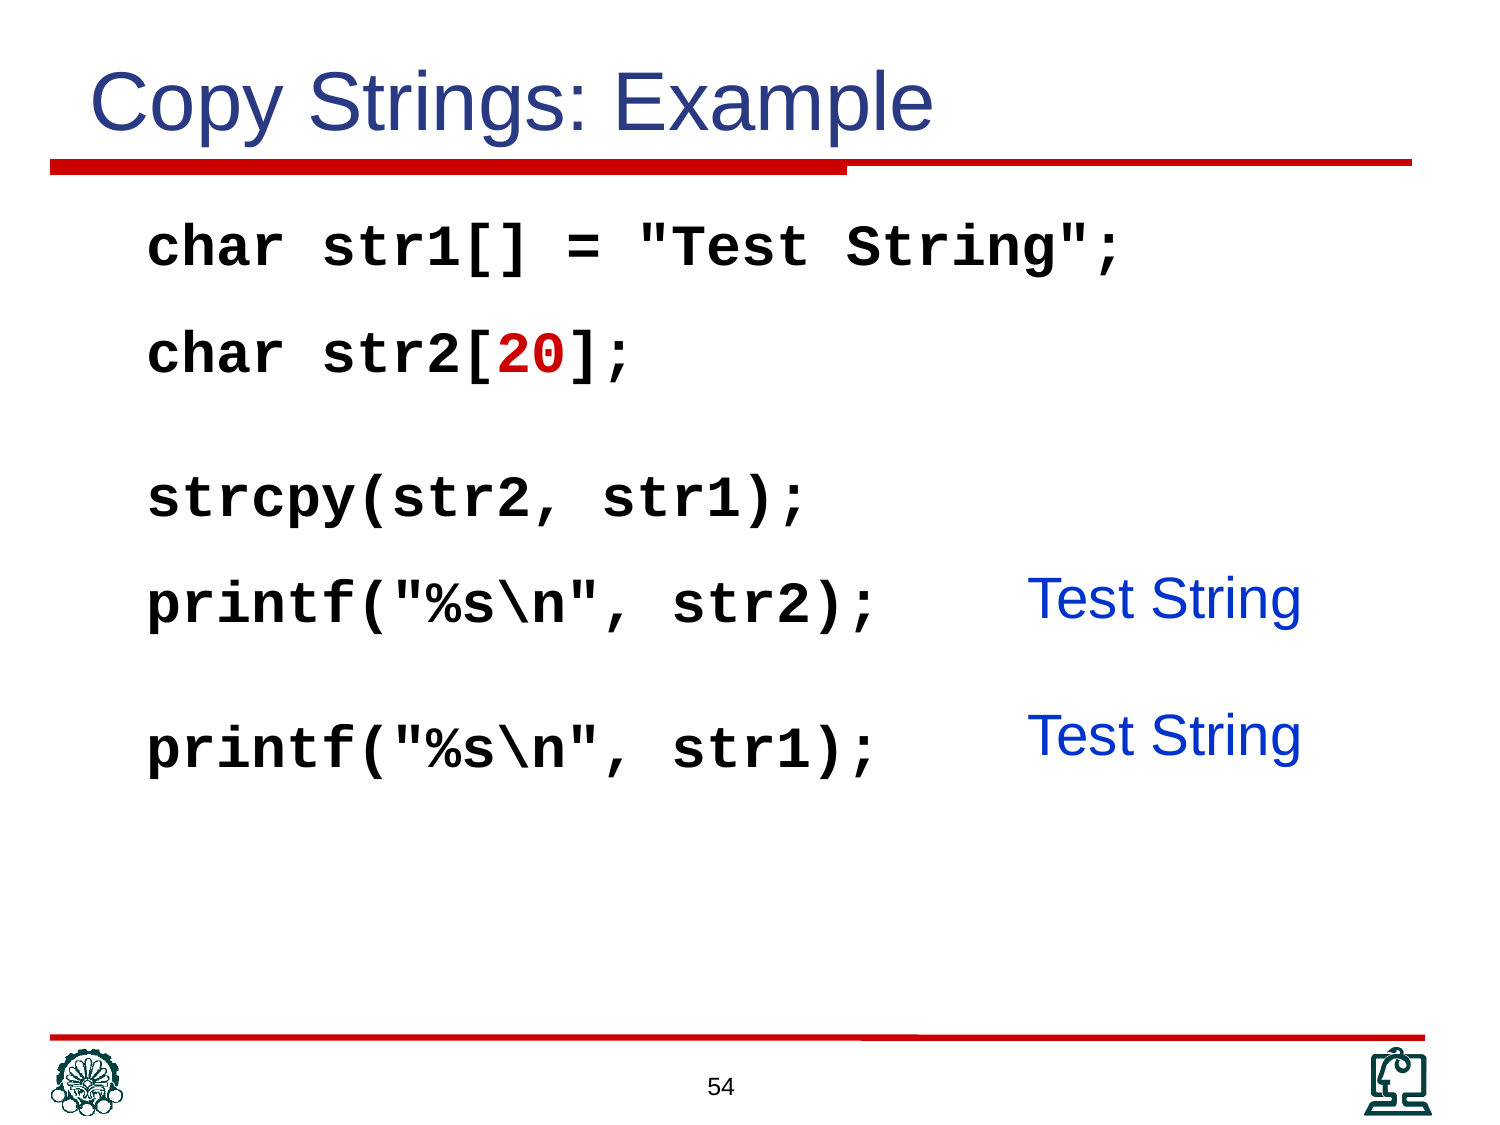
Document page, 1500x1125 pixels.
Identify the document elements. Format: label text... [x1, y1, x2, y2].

text_box Copy Strings: Example [74, 24, 1425, 155]
text_box char str1[] = "Test String"; char str2[20]; strcpy(str2, str1); printf("%s\n", str2); printf("%s\n", str1); [74, 199, 1425, 1006]
text_box Test String [1012, 689, 1500, 776]
picture [1362, 1045, 1438, 1119]
text_box 54 [650, 1062, 750, 1103]
picture [50, 1047, 125, 1118]
text_box Test String [1012, 552, 1500, 638]
